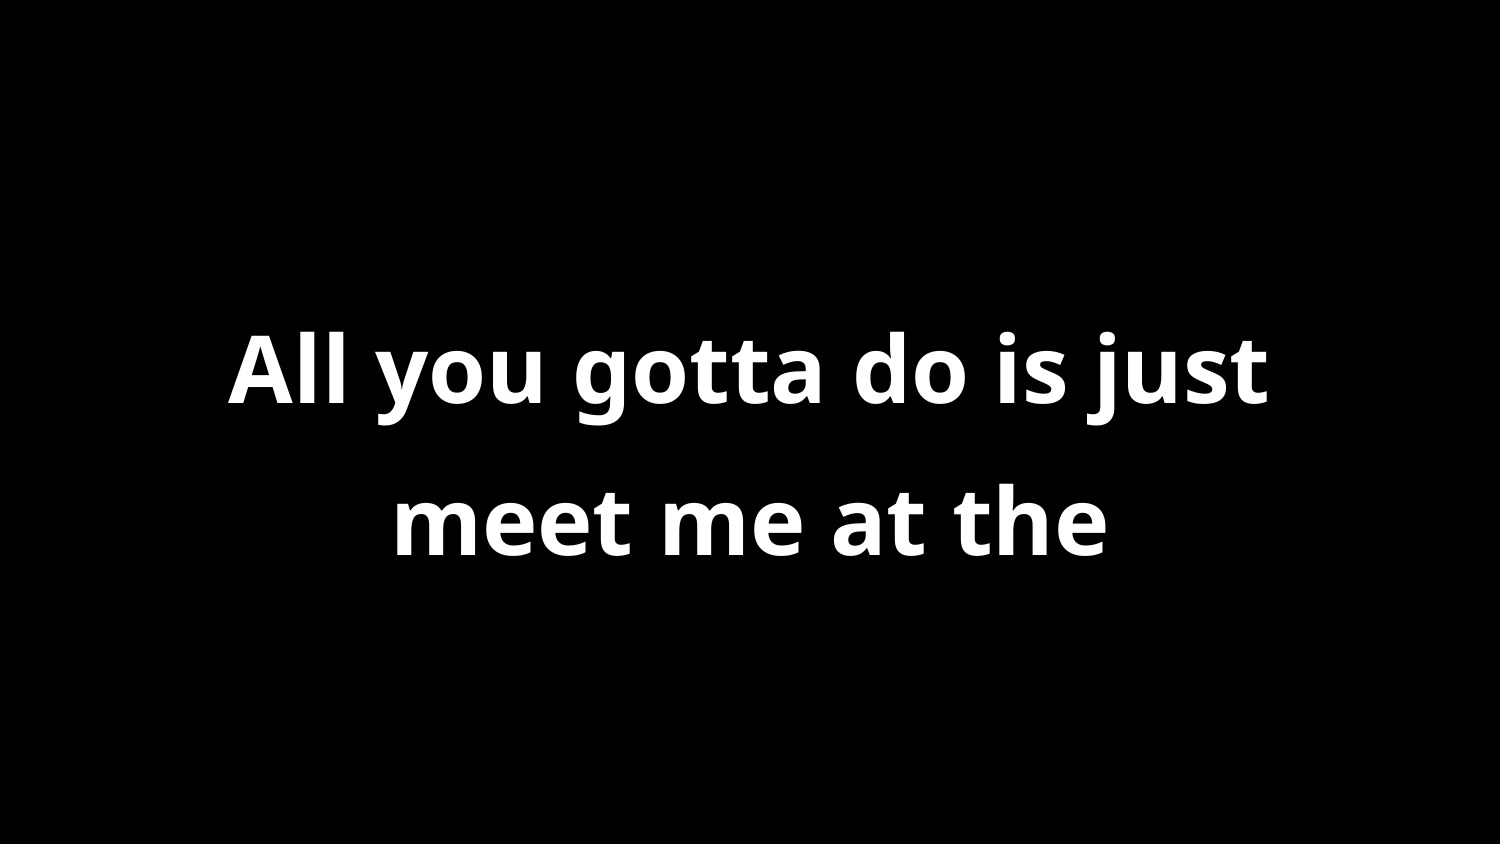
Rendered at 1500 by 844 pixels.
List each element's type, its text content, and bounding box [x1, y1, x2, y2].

text_box All you gotta do is just meet me at the [74, 262, 1425, 581]
